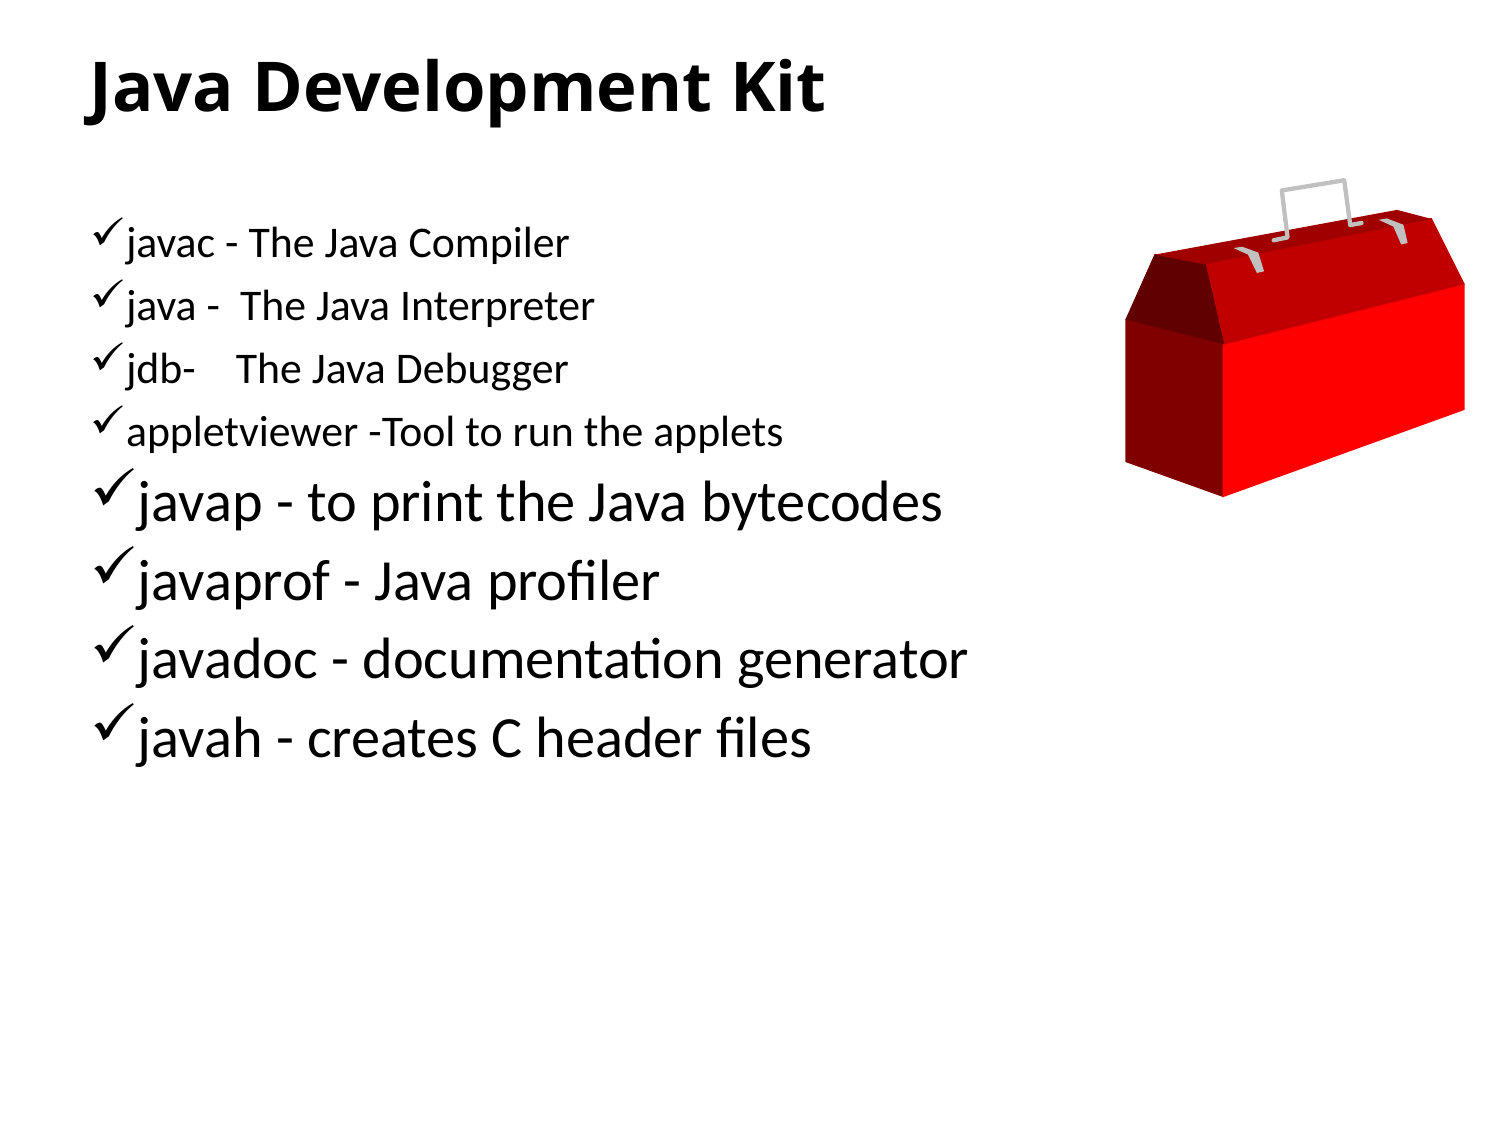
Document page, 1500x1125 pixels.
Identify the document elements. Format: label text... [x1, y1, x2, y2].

list javac - The Java Compiler java - The Java Interpreter jdb- The Java Debugger appletviewer -Tool to run the applets javap - to print the Java bytecodes javaprof - Java profiler javadoc - documentation generator javah - creates C header files [75, 212, 1425, 955]
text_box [1124, 174, 1466, 498]
title Java Development Kit [75, 45, 1425, 188]
